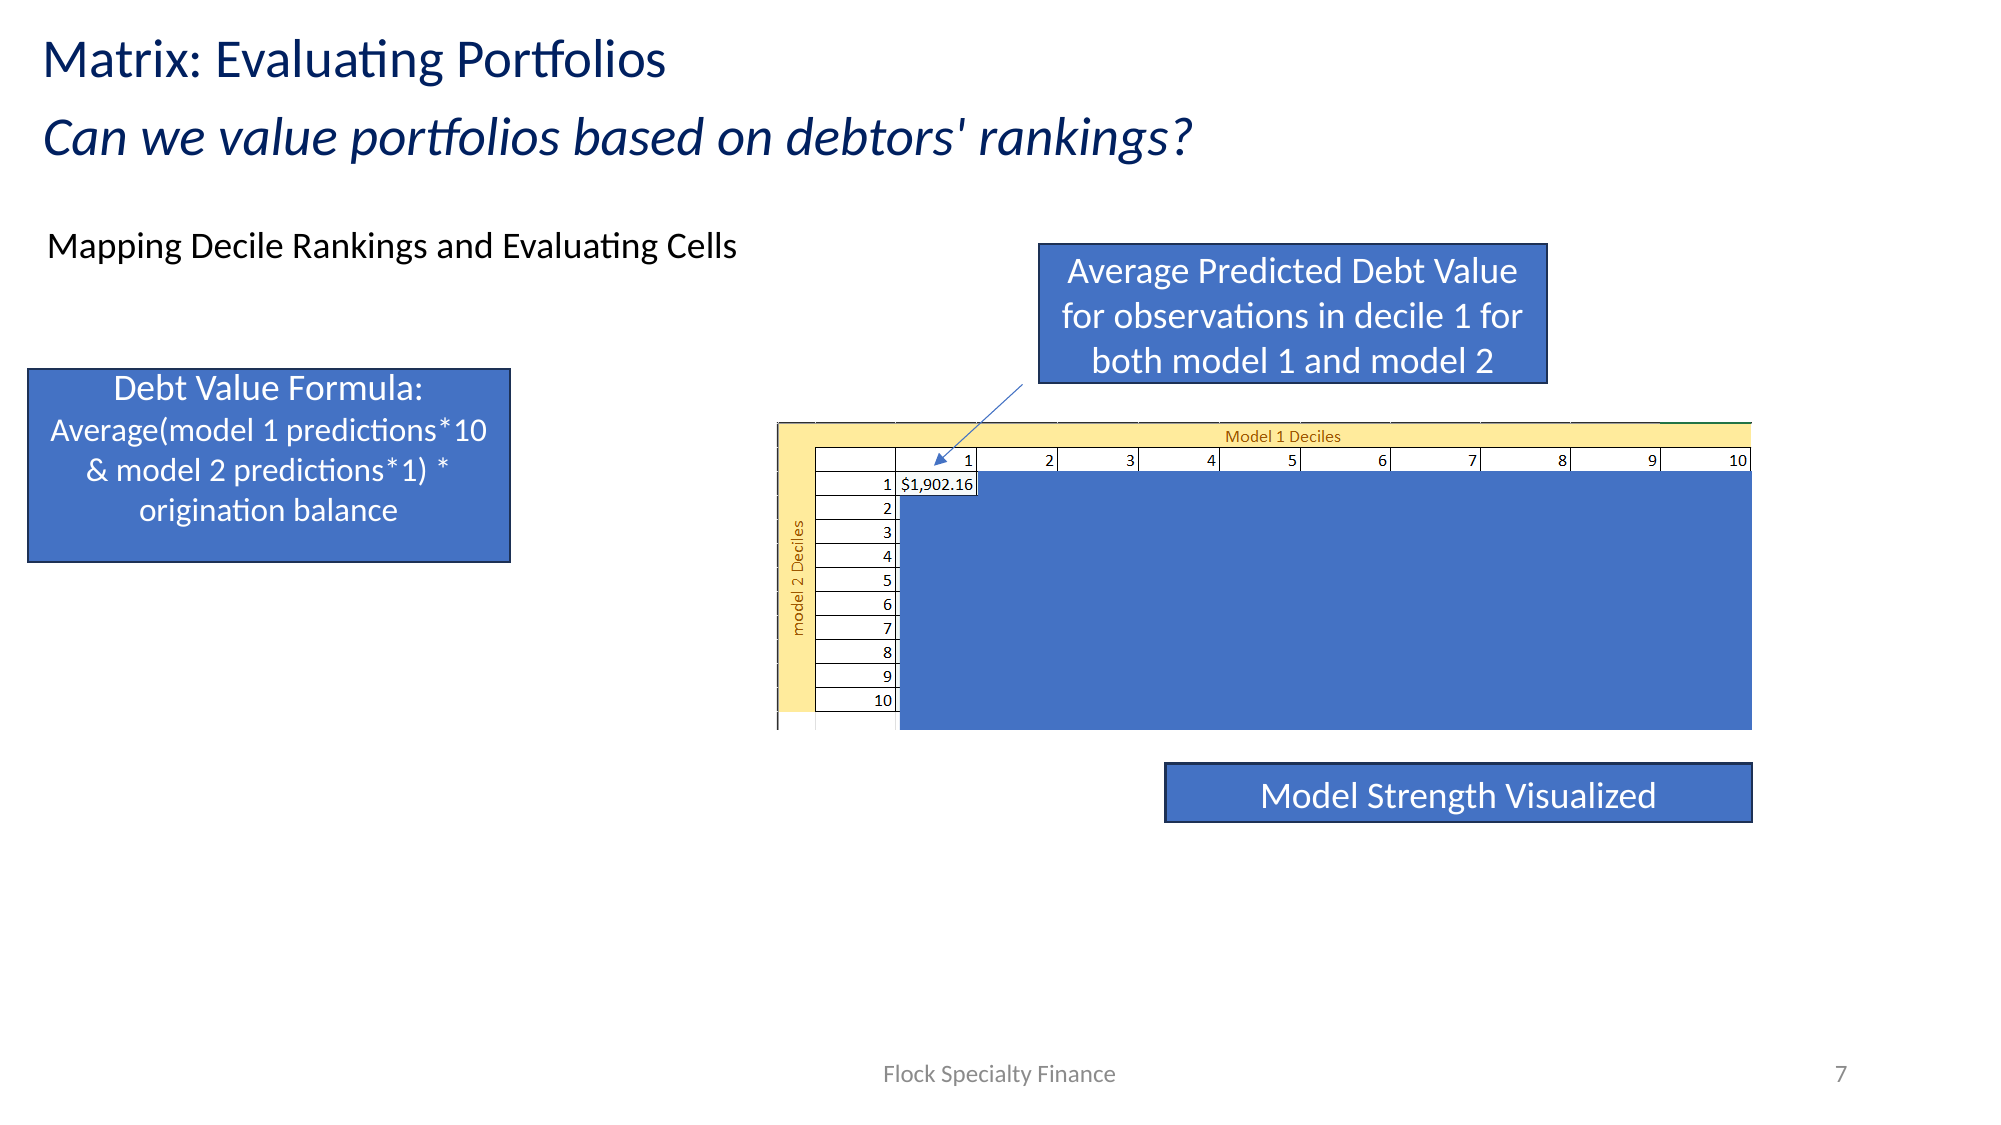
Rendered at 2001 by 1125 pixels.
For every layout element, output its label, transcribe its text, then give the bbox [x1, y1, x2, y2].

footer Flock Specialty Finance [662, 1042, 1338, 1103]
text_box Matrix: Evaluating Portfolios Can we value portfolios based on debtors' rankings? [27, 22, 1972, 176]
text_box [933, 384, 1023, 466]
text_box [899, 471, 1752, 730]
text_box Model Strength Visualized [1164, 762, 1753, 823]
text_box Mapping Decile Rankings and Evaluating Cells [32, 213, 754, 274]
slide_number 7 [1412, 1042, 1863, 1103]
text_box Average Predicted Debt Value for observations in decile 1 for both model 1 and model 2 [1038, 243, 1548, 384]
text_box Debt Value Formula: Average(model 1 predictions*10 & model 2 predictions*1) * origination balance [27, 368, 511, 563]
picture [776, 394, 1752, 730]
